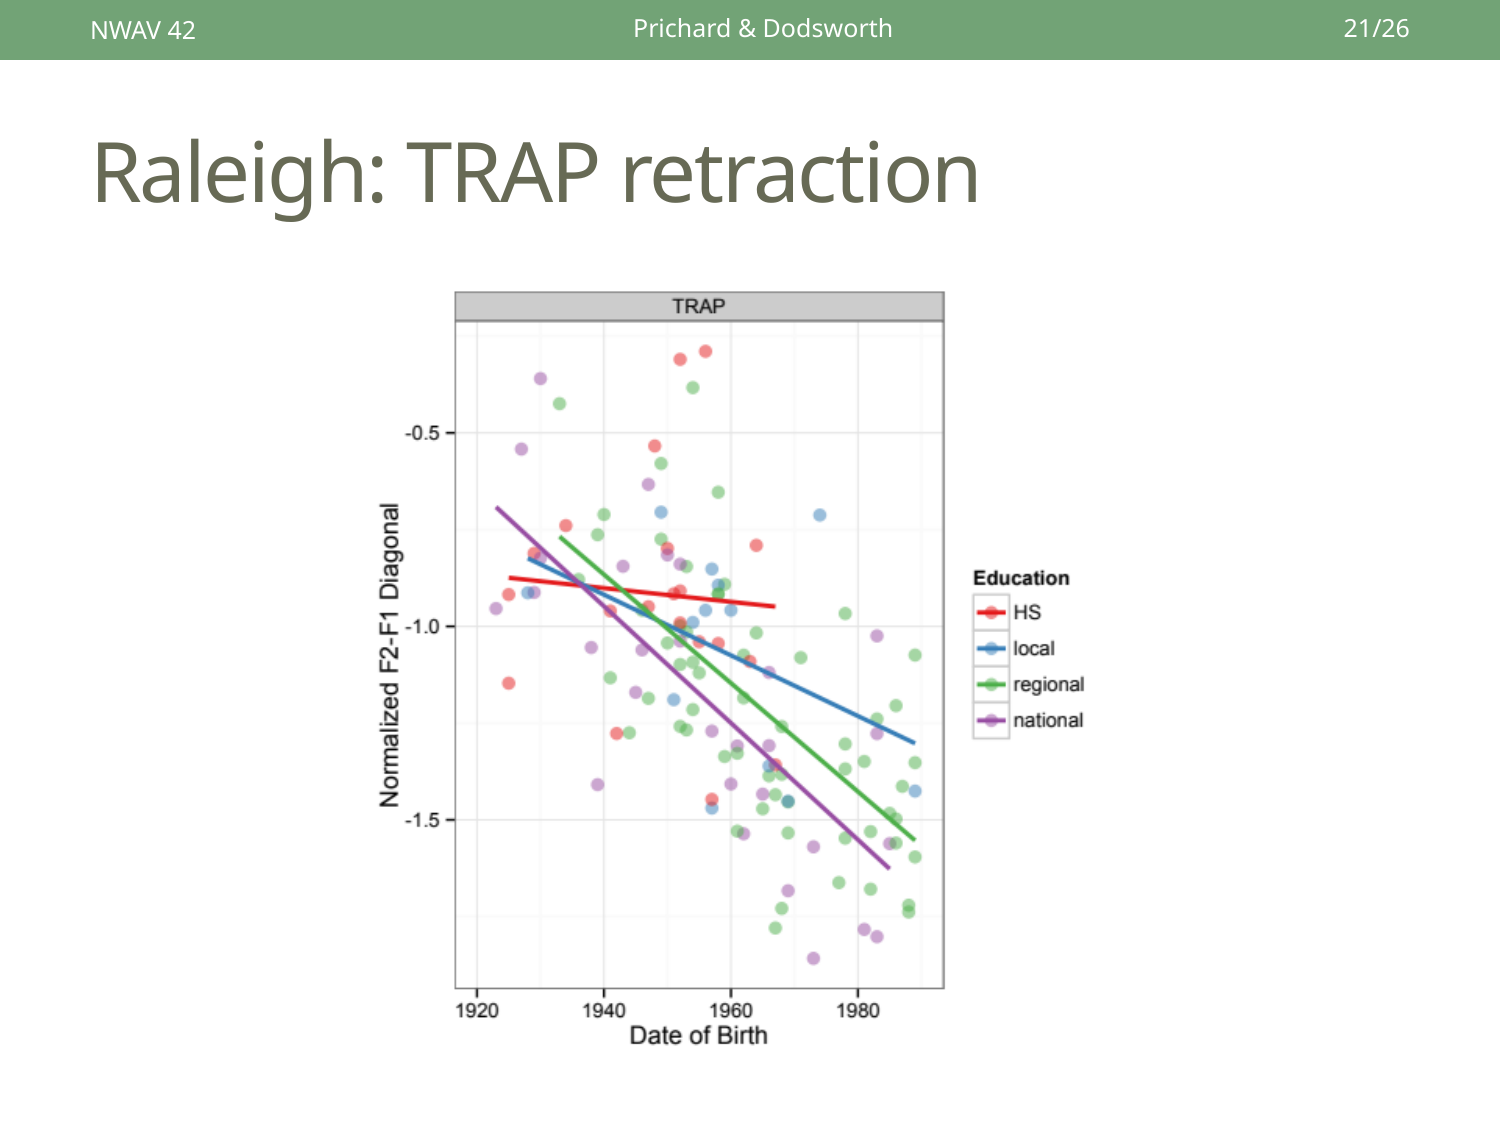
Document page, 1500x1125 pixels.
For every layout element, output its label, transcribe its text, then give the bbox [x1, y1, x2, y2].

slide_number 21/26 [1304, 3, 1425, 57]
slide_number NWAV 42 [75, 3, 223, 57]
title Raleigh: TRAP retraction [75, 87, 1425, 250]
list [74, 262, 1426, 1063]
footer Prichard & Dodsworth [239, 3, 1288, 57]
